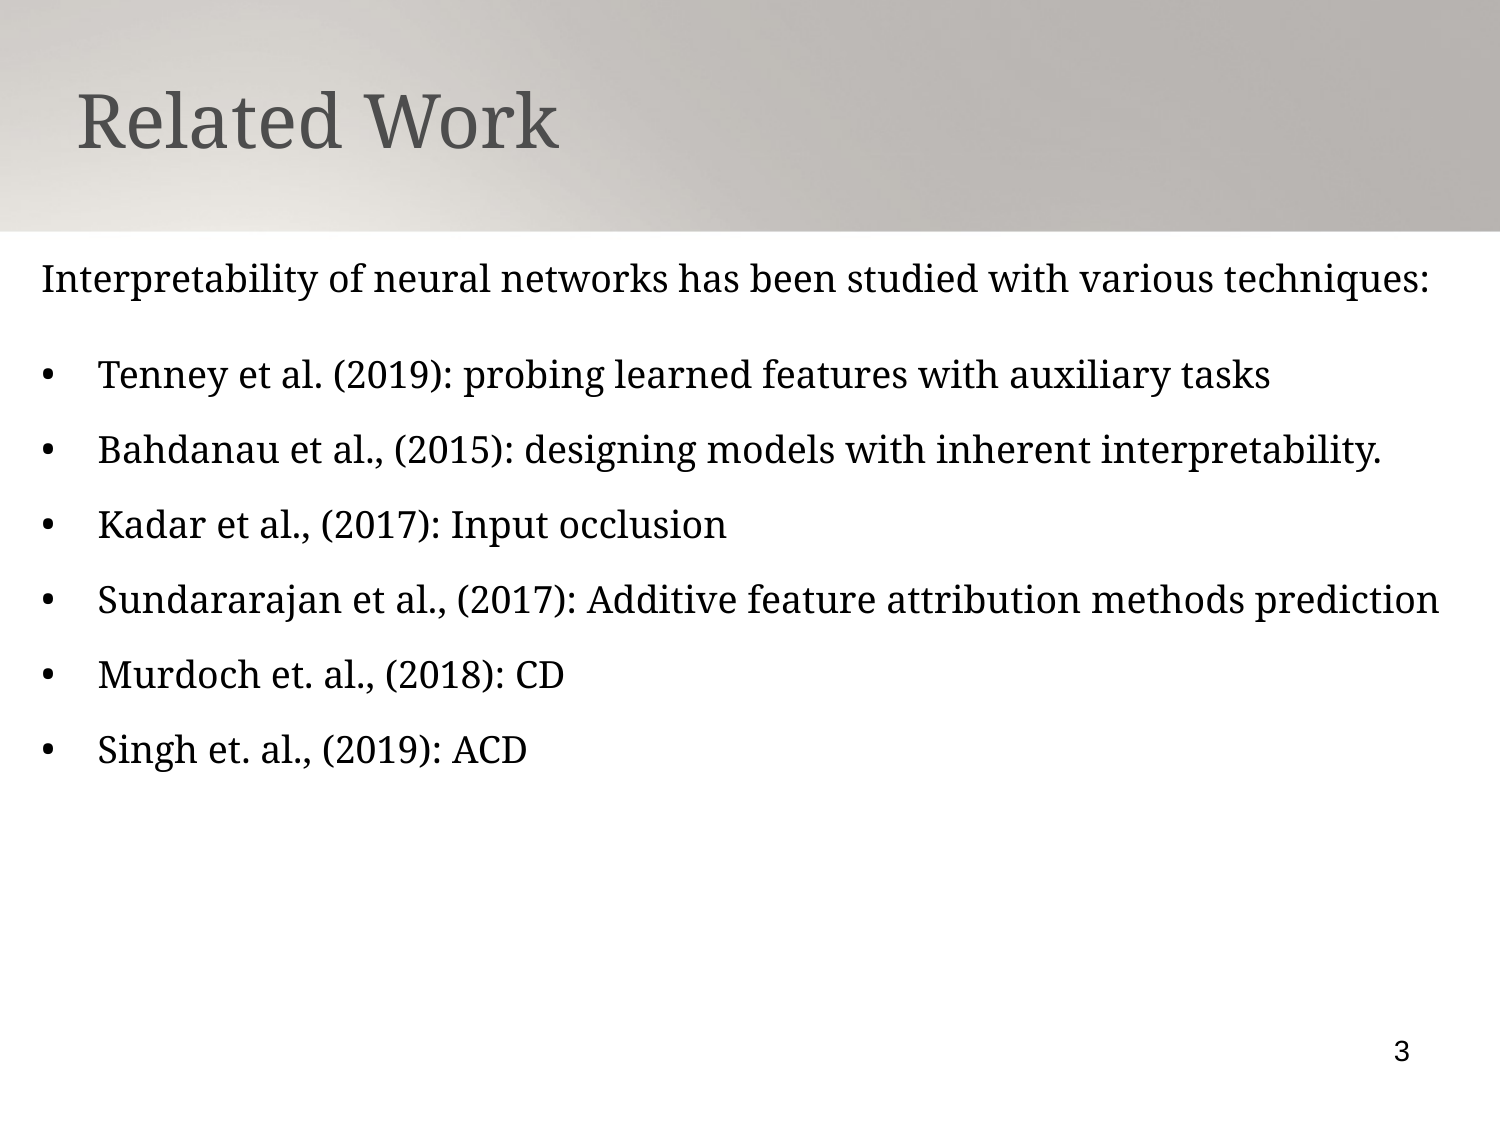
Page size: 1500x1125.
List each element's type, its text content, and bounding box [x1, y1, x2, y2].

picture [0, 0, 1500, 1125]
slide_number 3 [1074, 1025, 1425, 1103]
text_box Related Work [61, 24, 1186, 213]
list Interpretability of neural networks has been studied with various techniques: Tenney et al. (2019): probing learned features with auxiliary tasks Bahdanau et al., (2015): designing models with inherent interpretability. Kadar et al., (2017): Input occlusion Sundararajan et al., (2017): Additive feature attribution methods prediction Murdoch et. al., (2018): CD Singh et. al., (2019): ACD [26, 247, 1466, 1025]
